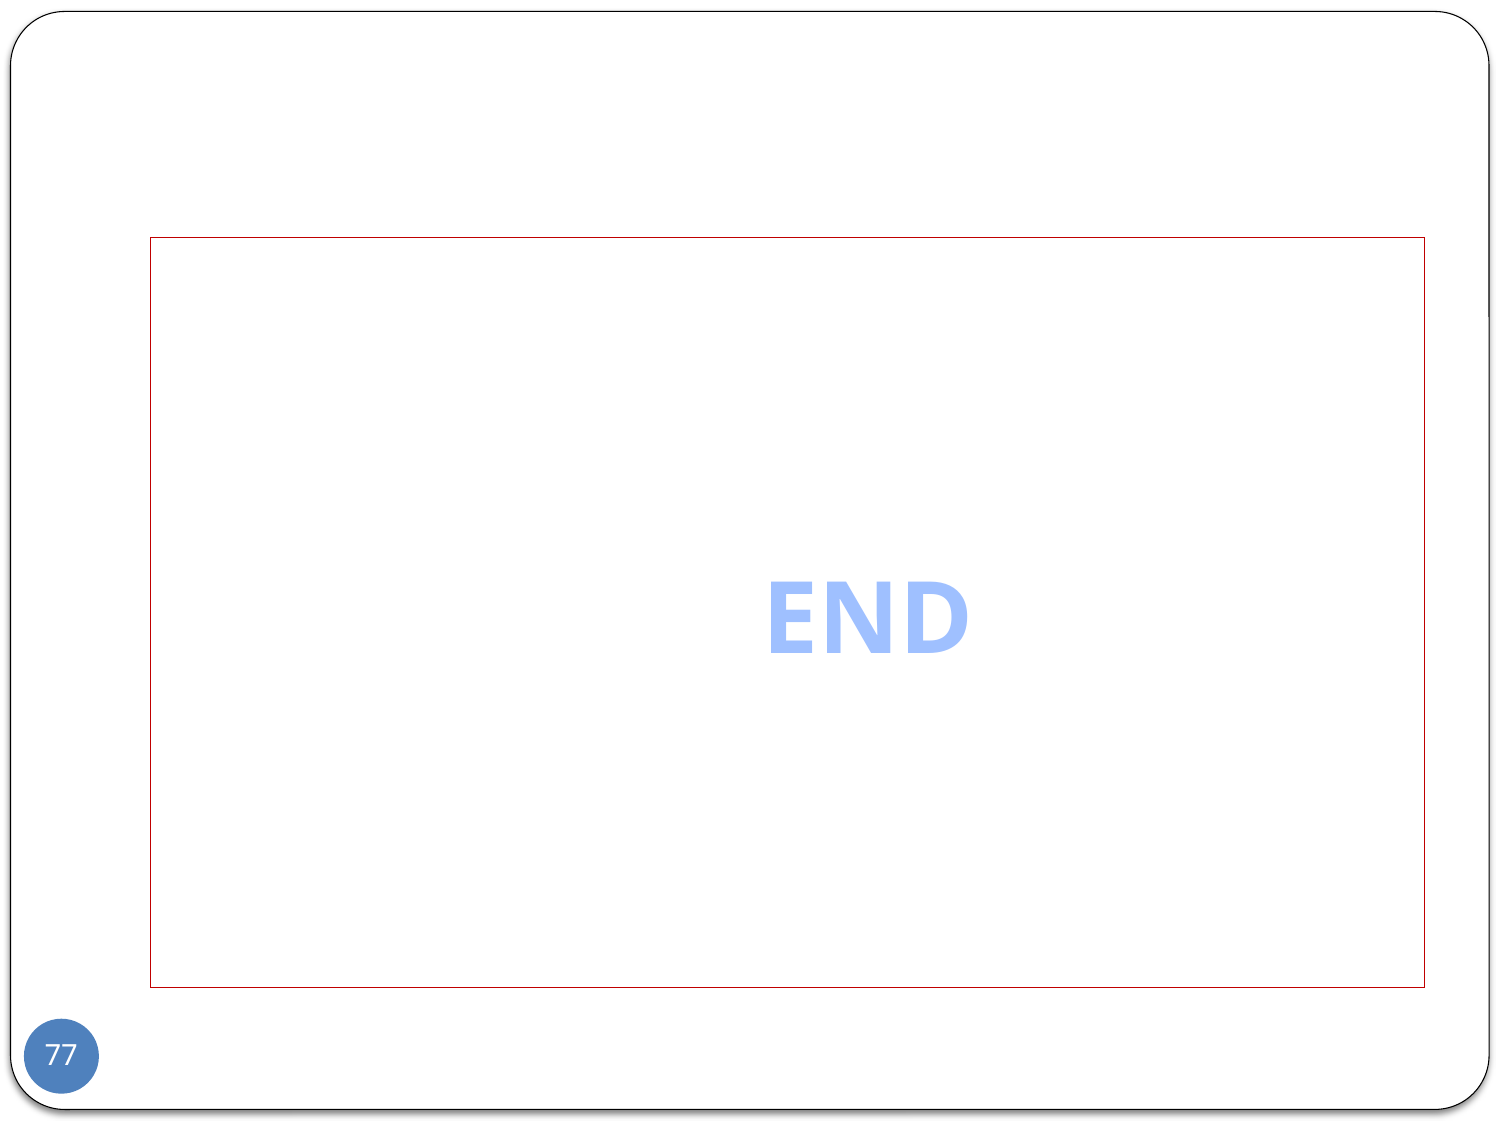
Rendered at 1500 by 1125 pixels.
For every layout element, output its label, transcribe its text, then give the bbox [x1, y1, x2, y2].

list END [150, 237, 1425, 988]
slide_number 77 [23, 1018, 99, 1094]
